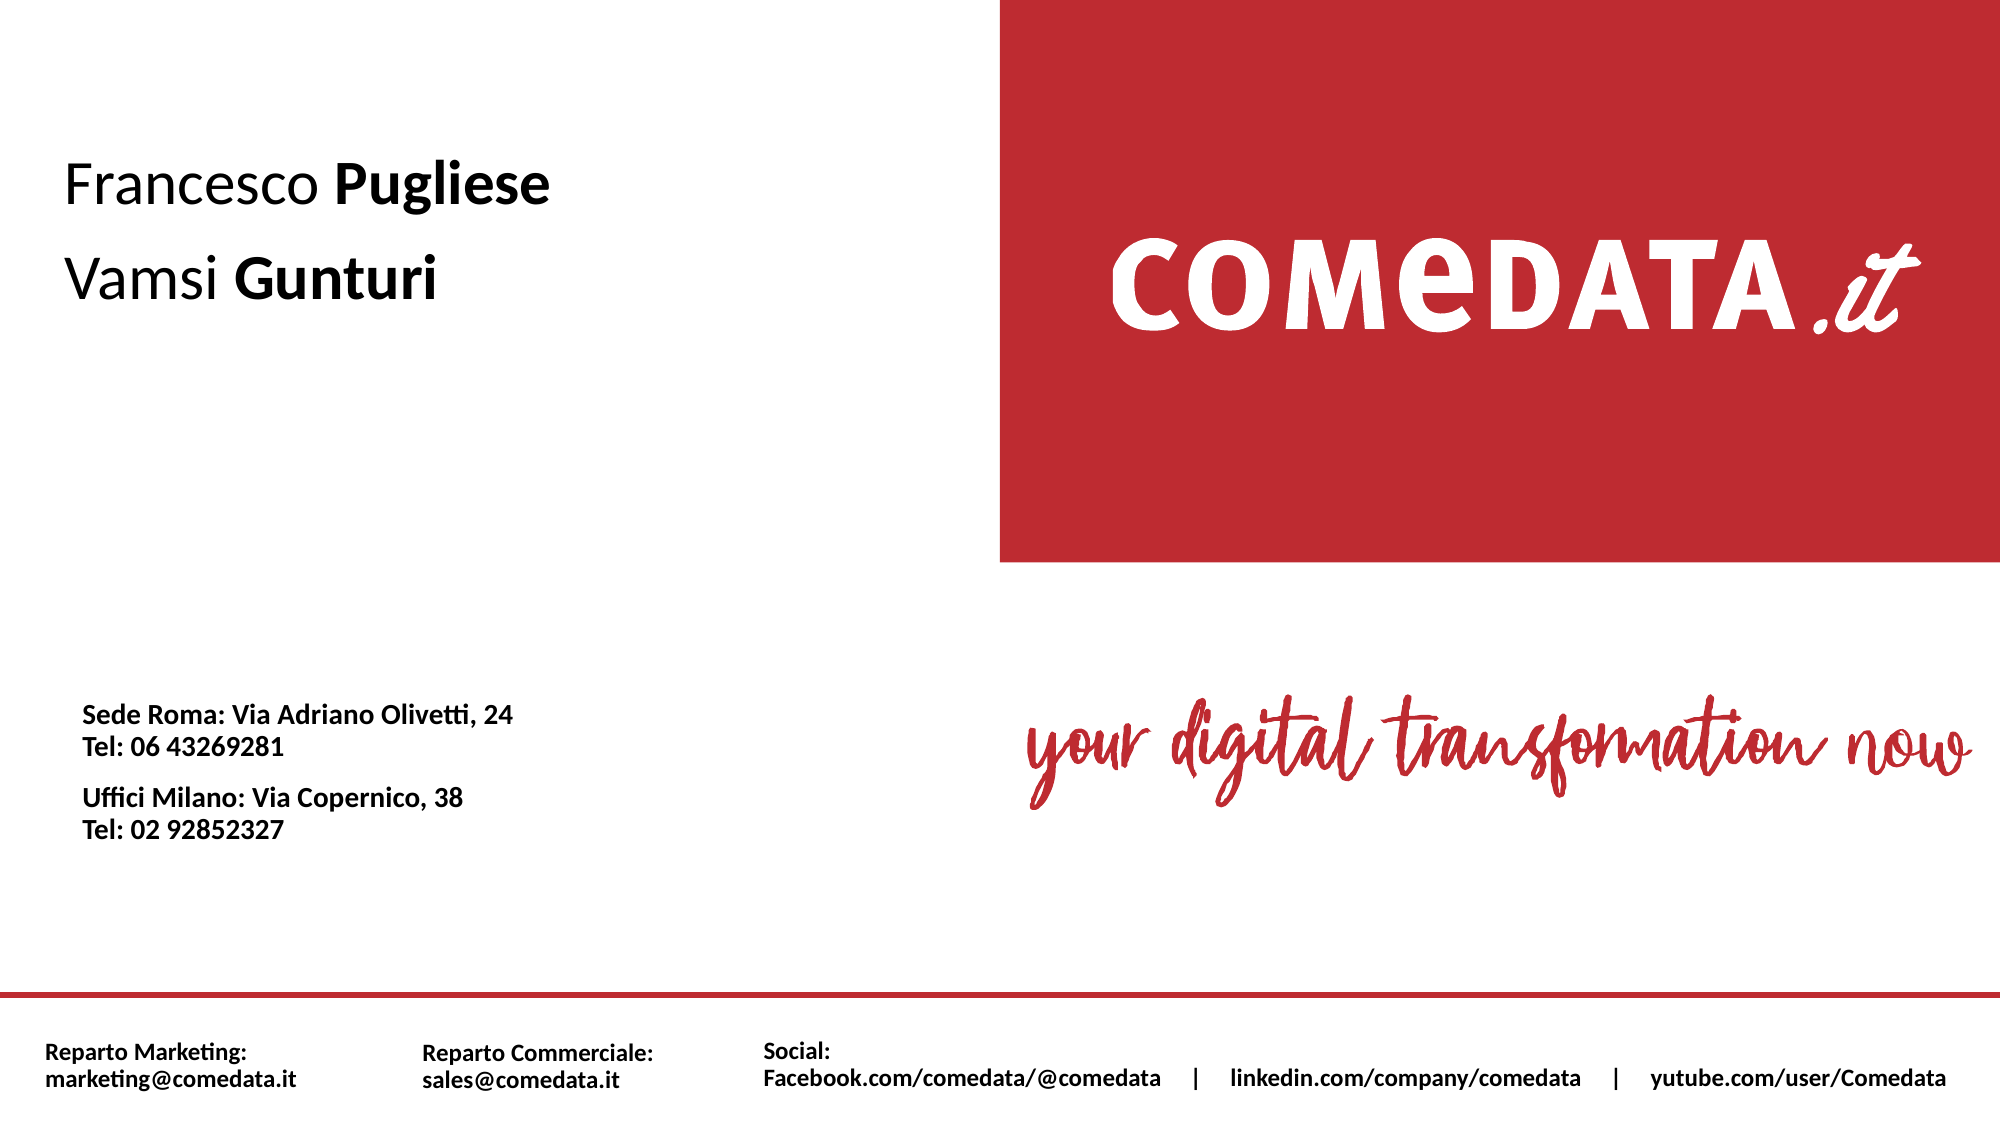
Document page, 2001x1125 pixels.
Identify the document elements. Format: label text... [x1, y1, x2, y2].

text_box Francesco Pugliese [49, 142, 766, 227]
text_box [999, 0, 2000, 811]
text_box Reparto Marketing: marketing@comedata.it [30, 1036, 324, 1096]
text_box Sede Roma: Via Adriano Olivetti, 24 Tel: 06 43269281 [67, 694, 710, 768]
text_box Vamsi Gunturi [49, 236, 766, 321]
text_box Reparto Commerciale: sales@comedata.it [407, 1036, 681, 1097]
text_box Uffici Milano: Via Copernico, 38 Tel: 02 92852327 [67, 777, 710, 851]
text_box Social: Facebook.com/comedata/@comedata | linkedin.com/company/comedata | yutube.com/user/Comedata [748, 1031, 1986, 1099]
